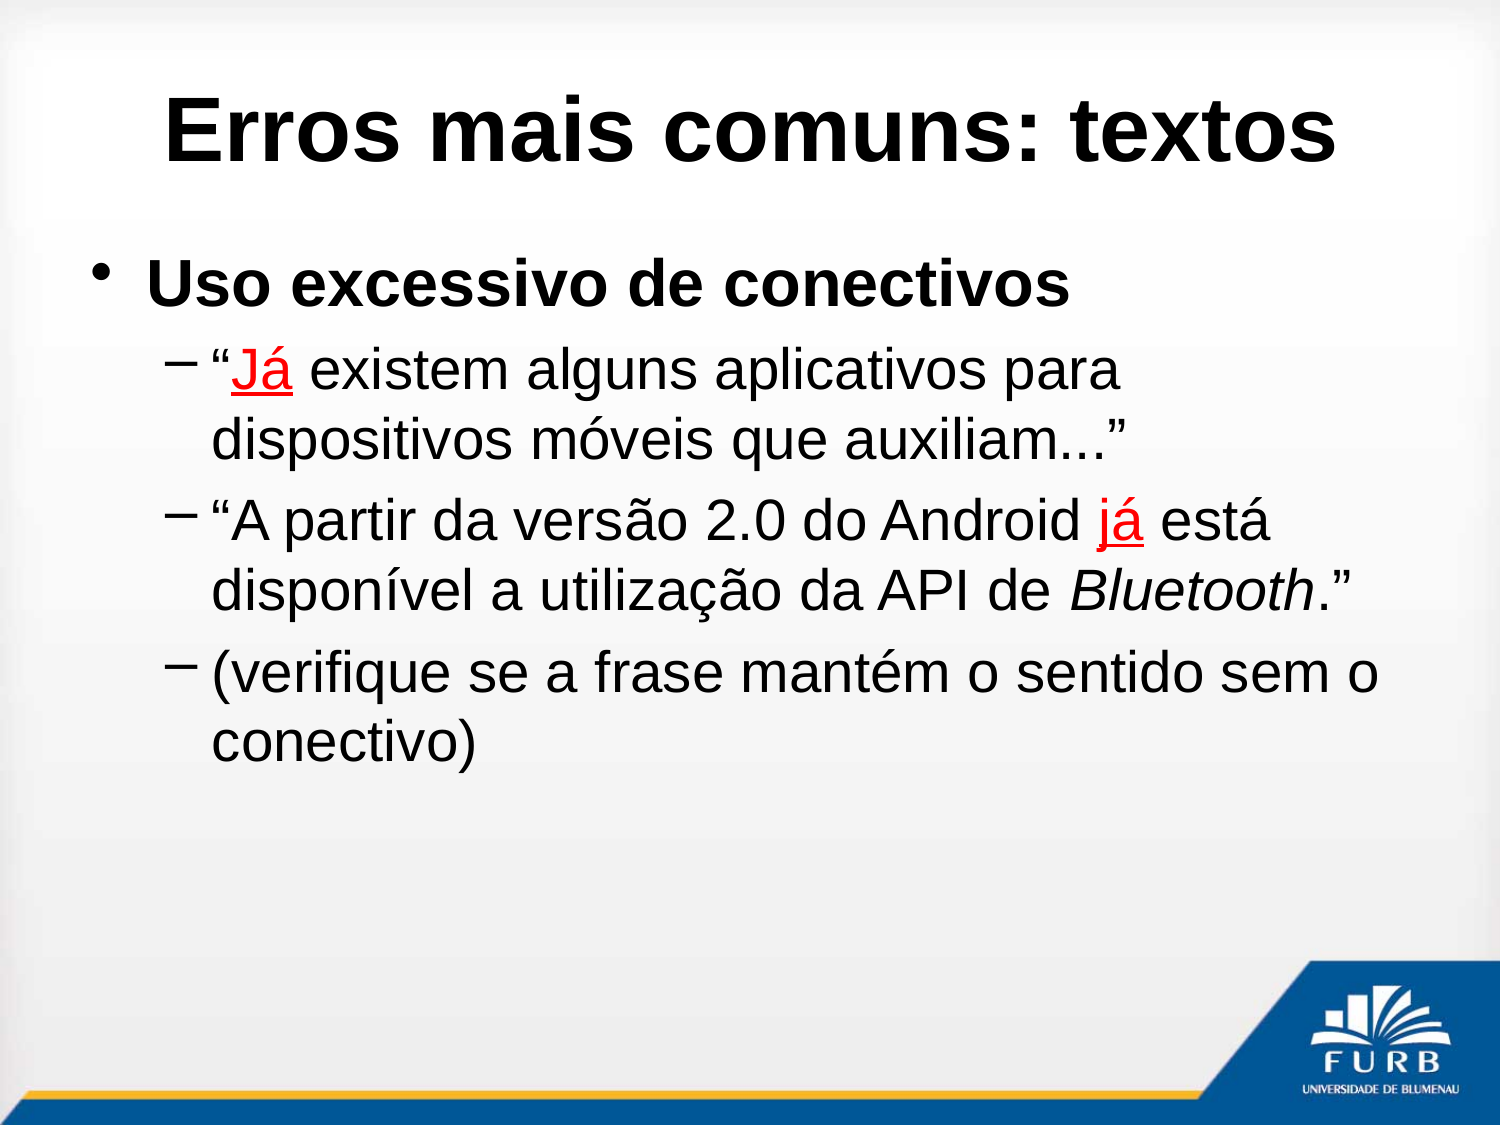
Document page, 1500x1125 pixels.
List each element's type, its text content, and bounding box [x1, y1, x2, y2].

picture [0, 0, 1500, 1125]
list Uso excessivo de conectivos “Já existem alguns aplicativos para dispositivos móveis que auxiliam...” “A partir da versão 2.0 do Android já está disponível a utilização da API de Bluetooth.” (verifique se a frase mantém o sentido sem o conectivo) [74, 231, 1426, 1000]
title Erros mais comuns: textos [76, 30, 1427, 219]
